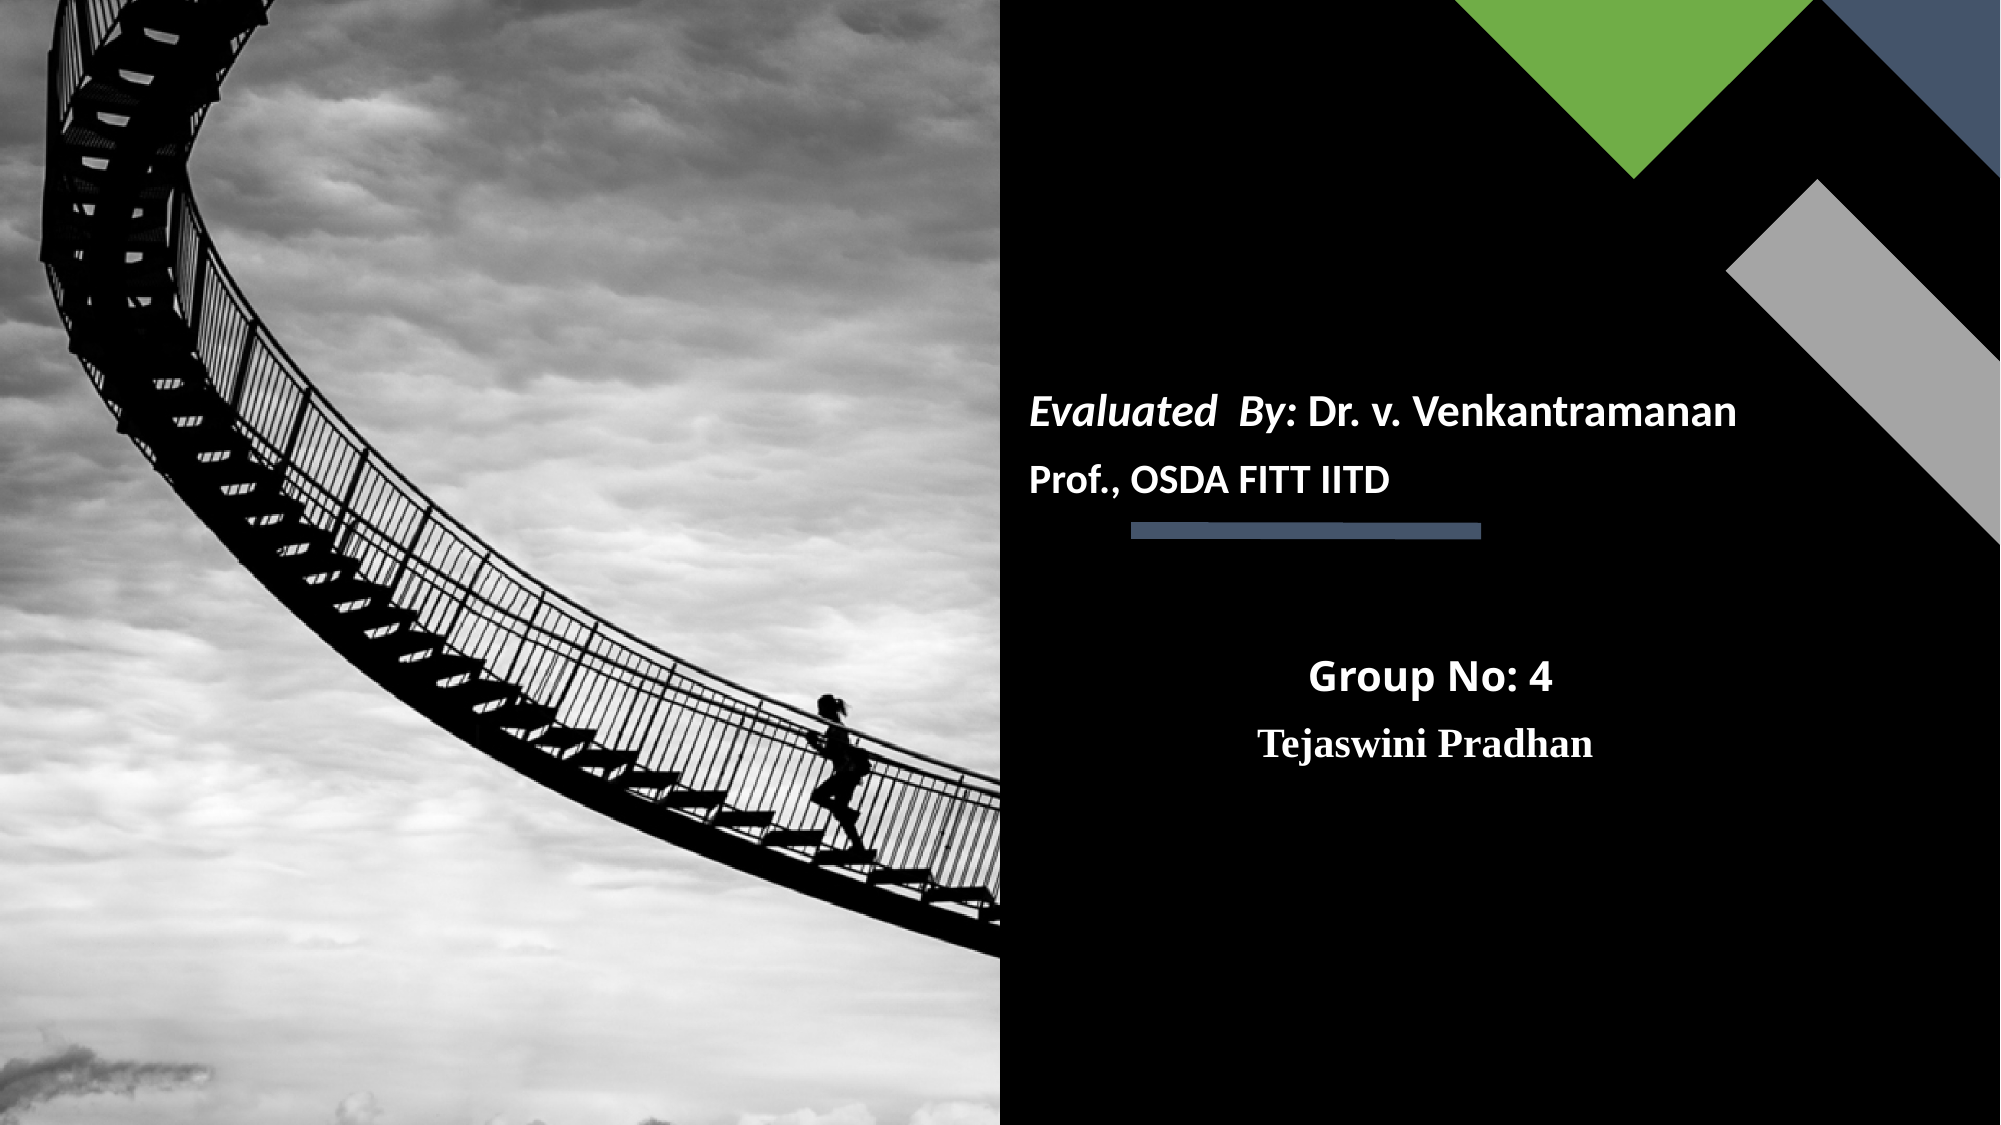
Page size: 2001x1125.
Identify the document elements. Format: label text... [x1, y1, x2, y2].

subtitle Evaluated By: Dr. v. Venkantramanan Prof., OSDA FITT IITD [1029, 387, 1834, 561]
title Thank you [1097, 257, 1903, 358]
picture [0, 0, 1000, 1125]
text_box Group No: 4 Tejaswini Pradhan [1027, 592, 1834, 833]
